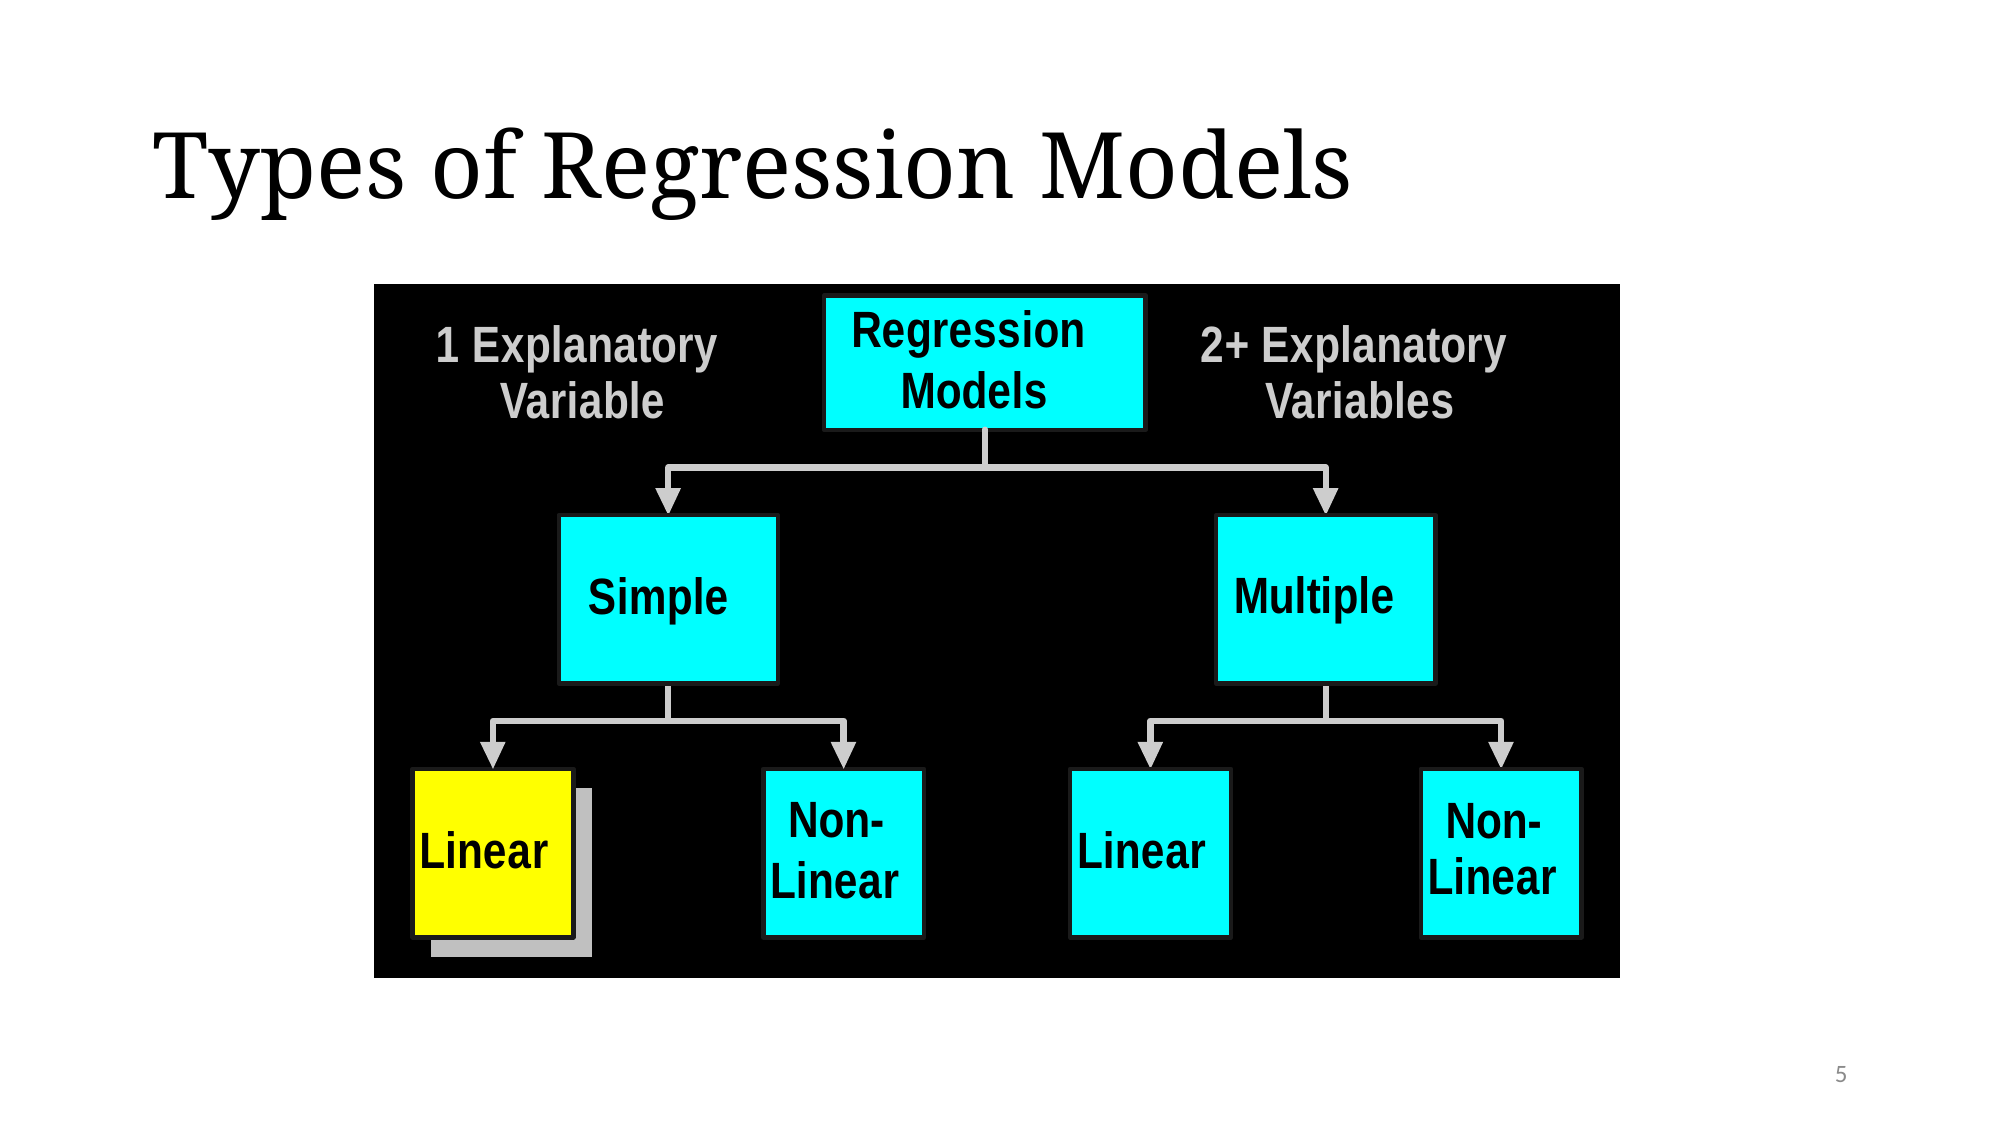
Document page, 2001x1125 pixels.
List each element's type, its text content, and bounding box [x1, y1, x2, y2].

slide_number 5 [1412, 1042, 1863, 1103]
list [373, 283, 1621, 978]
title Types of Regression Models [137, 59, 1863, 278]
